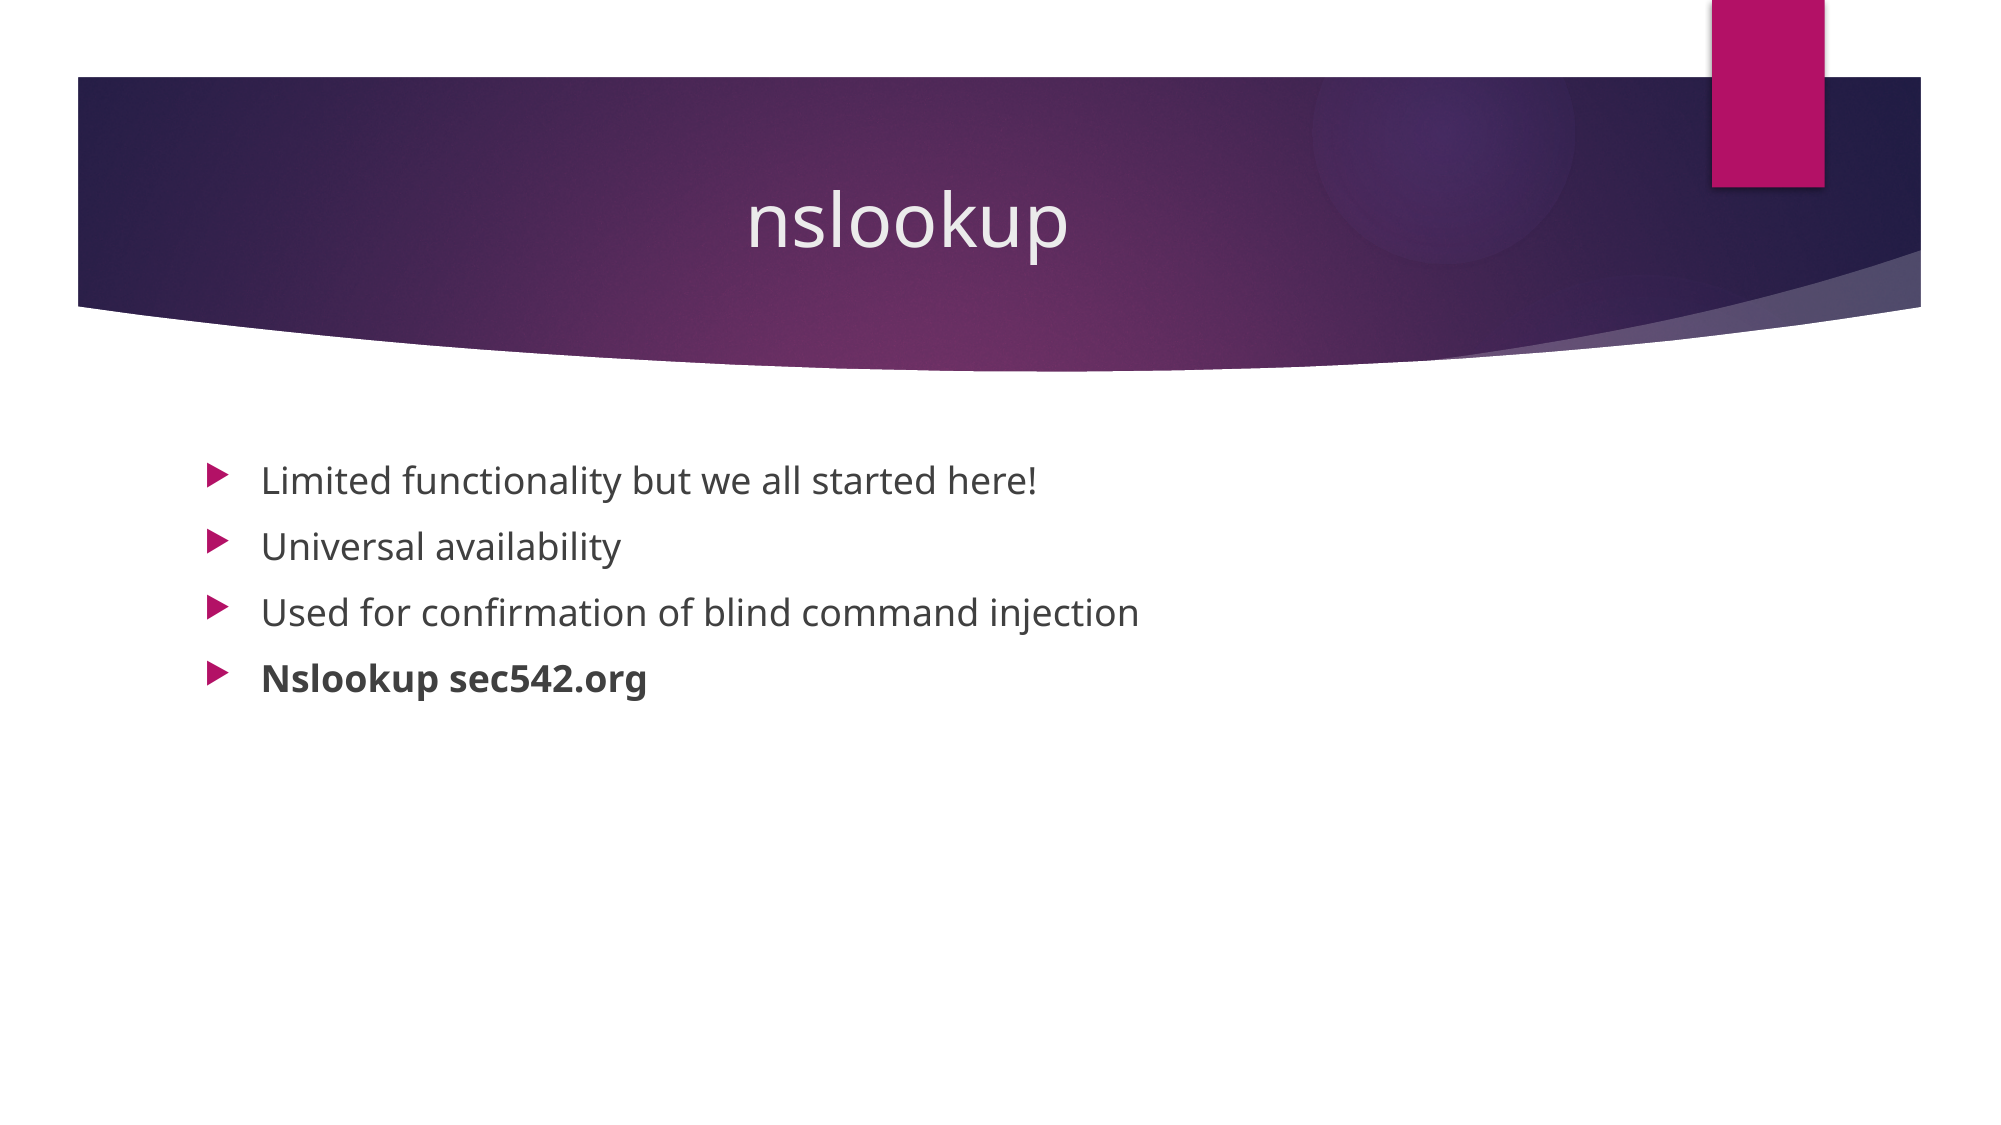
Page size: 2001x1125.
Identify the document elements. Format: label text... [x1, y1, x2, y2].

title nslookup [189, 159, 1627, 276]
list Limited functionality but we all started here! Universal availability Used for confirmation of blind command injection Nslookup sec542.org [189, 427, 1638, 988]
